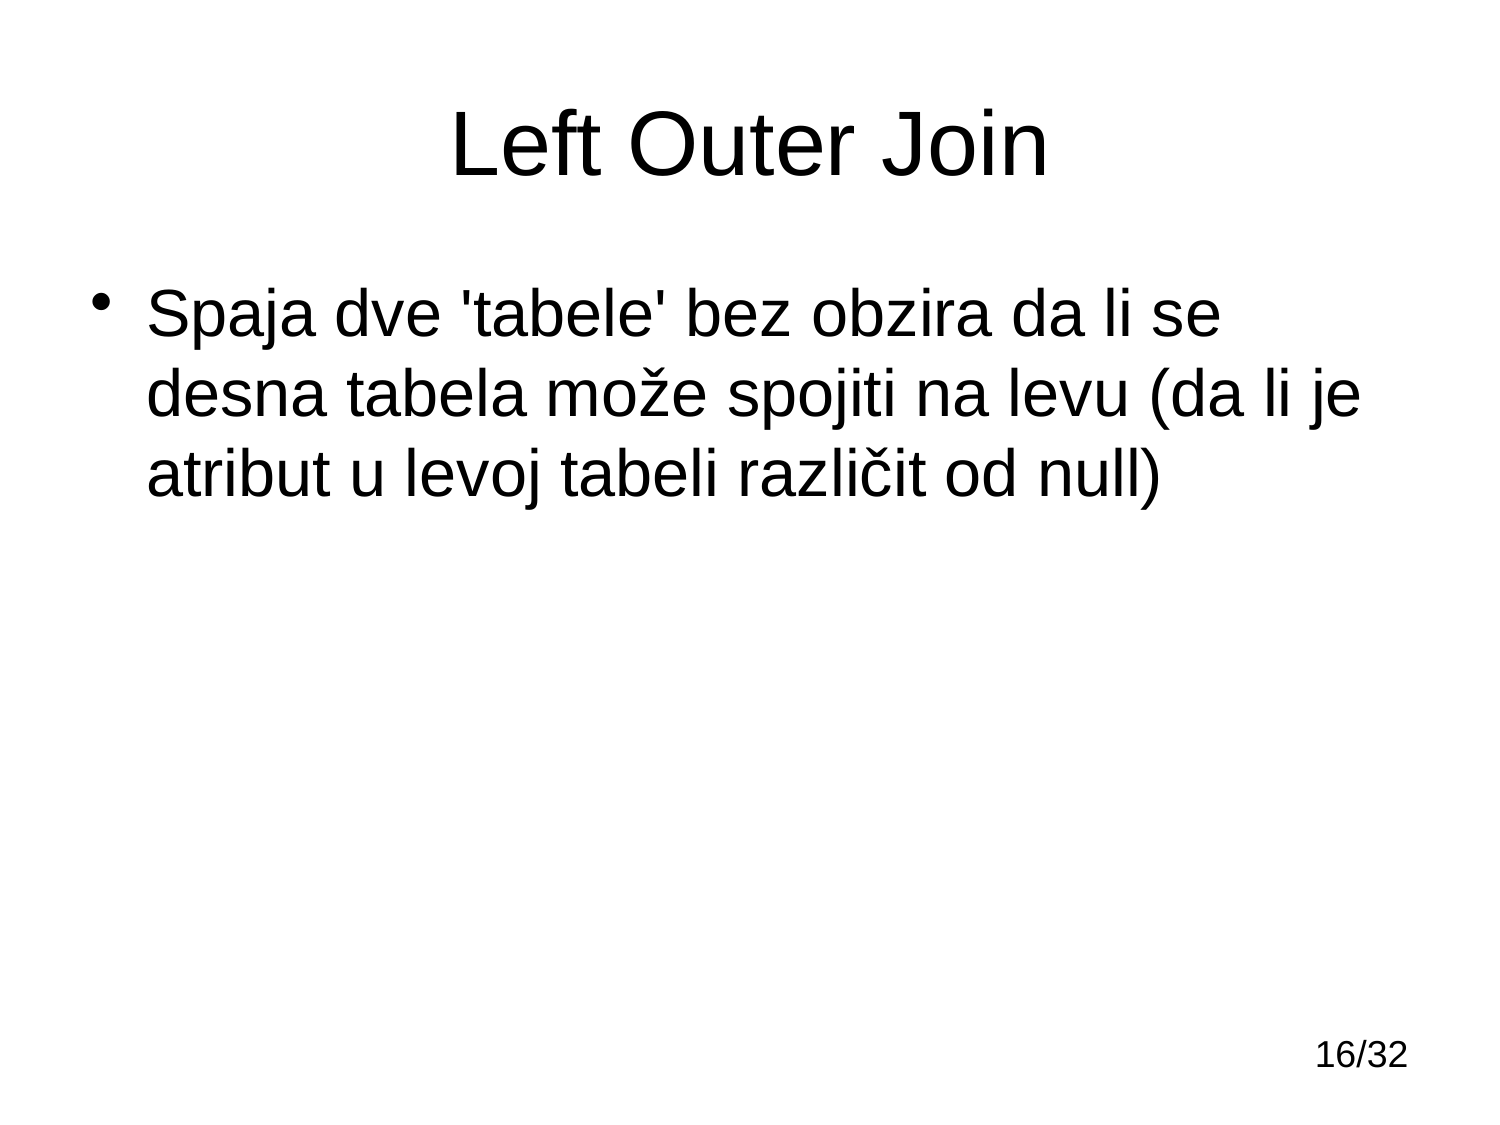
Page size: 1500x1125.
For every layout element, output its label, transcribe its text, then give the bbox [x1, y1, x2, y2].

title Left Outer Join [75, 45, 1425, 233]
list Spaja dve 'tabele' bez obzira da li se desna tabela može spojiti na levu (da li je atribut u levoj tabeli različit od null) [75, 262, 1425, 1005]
